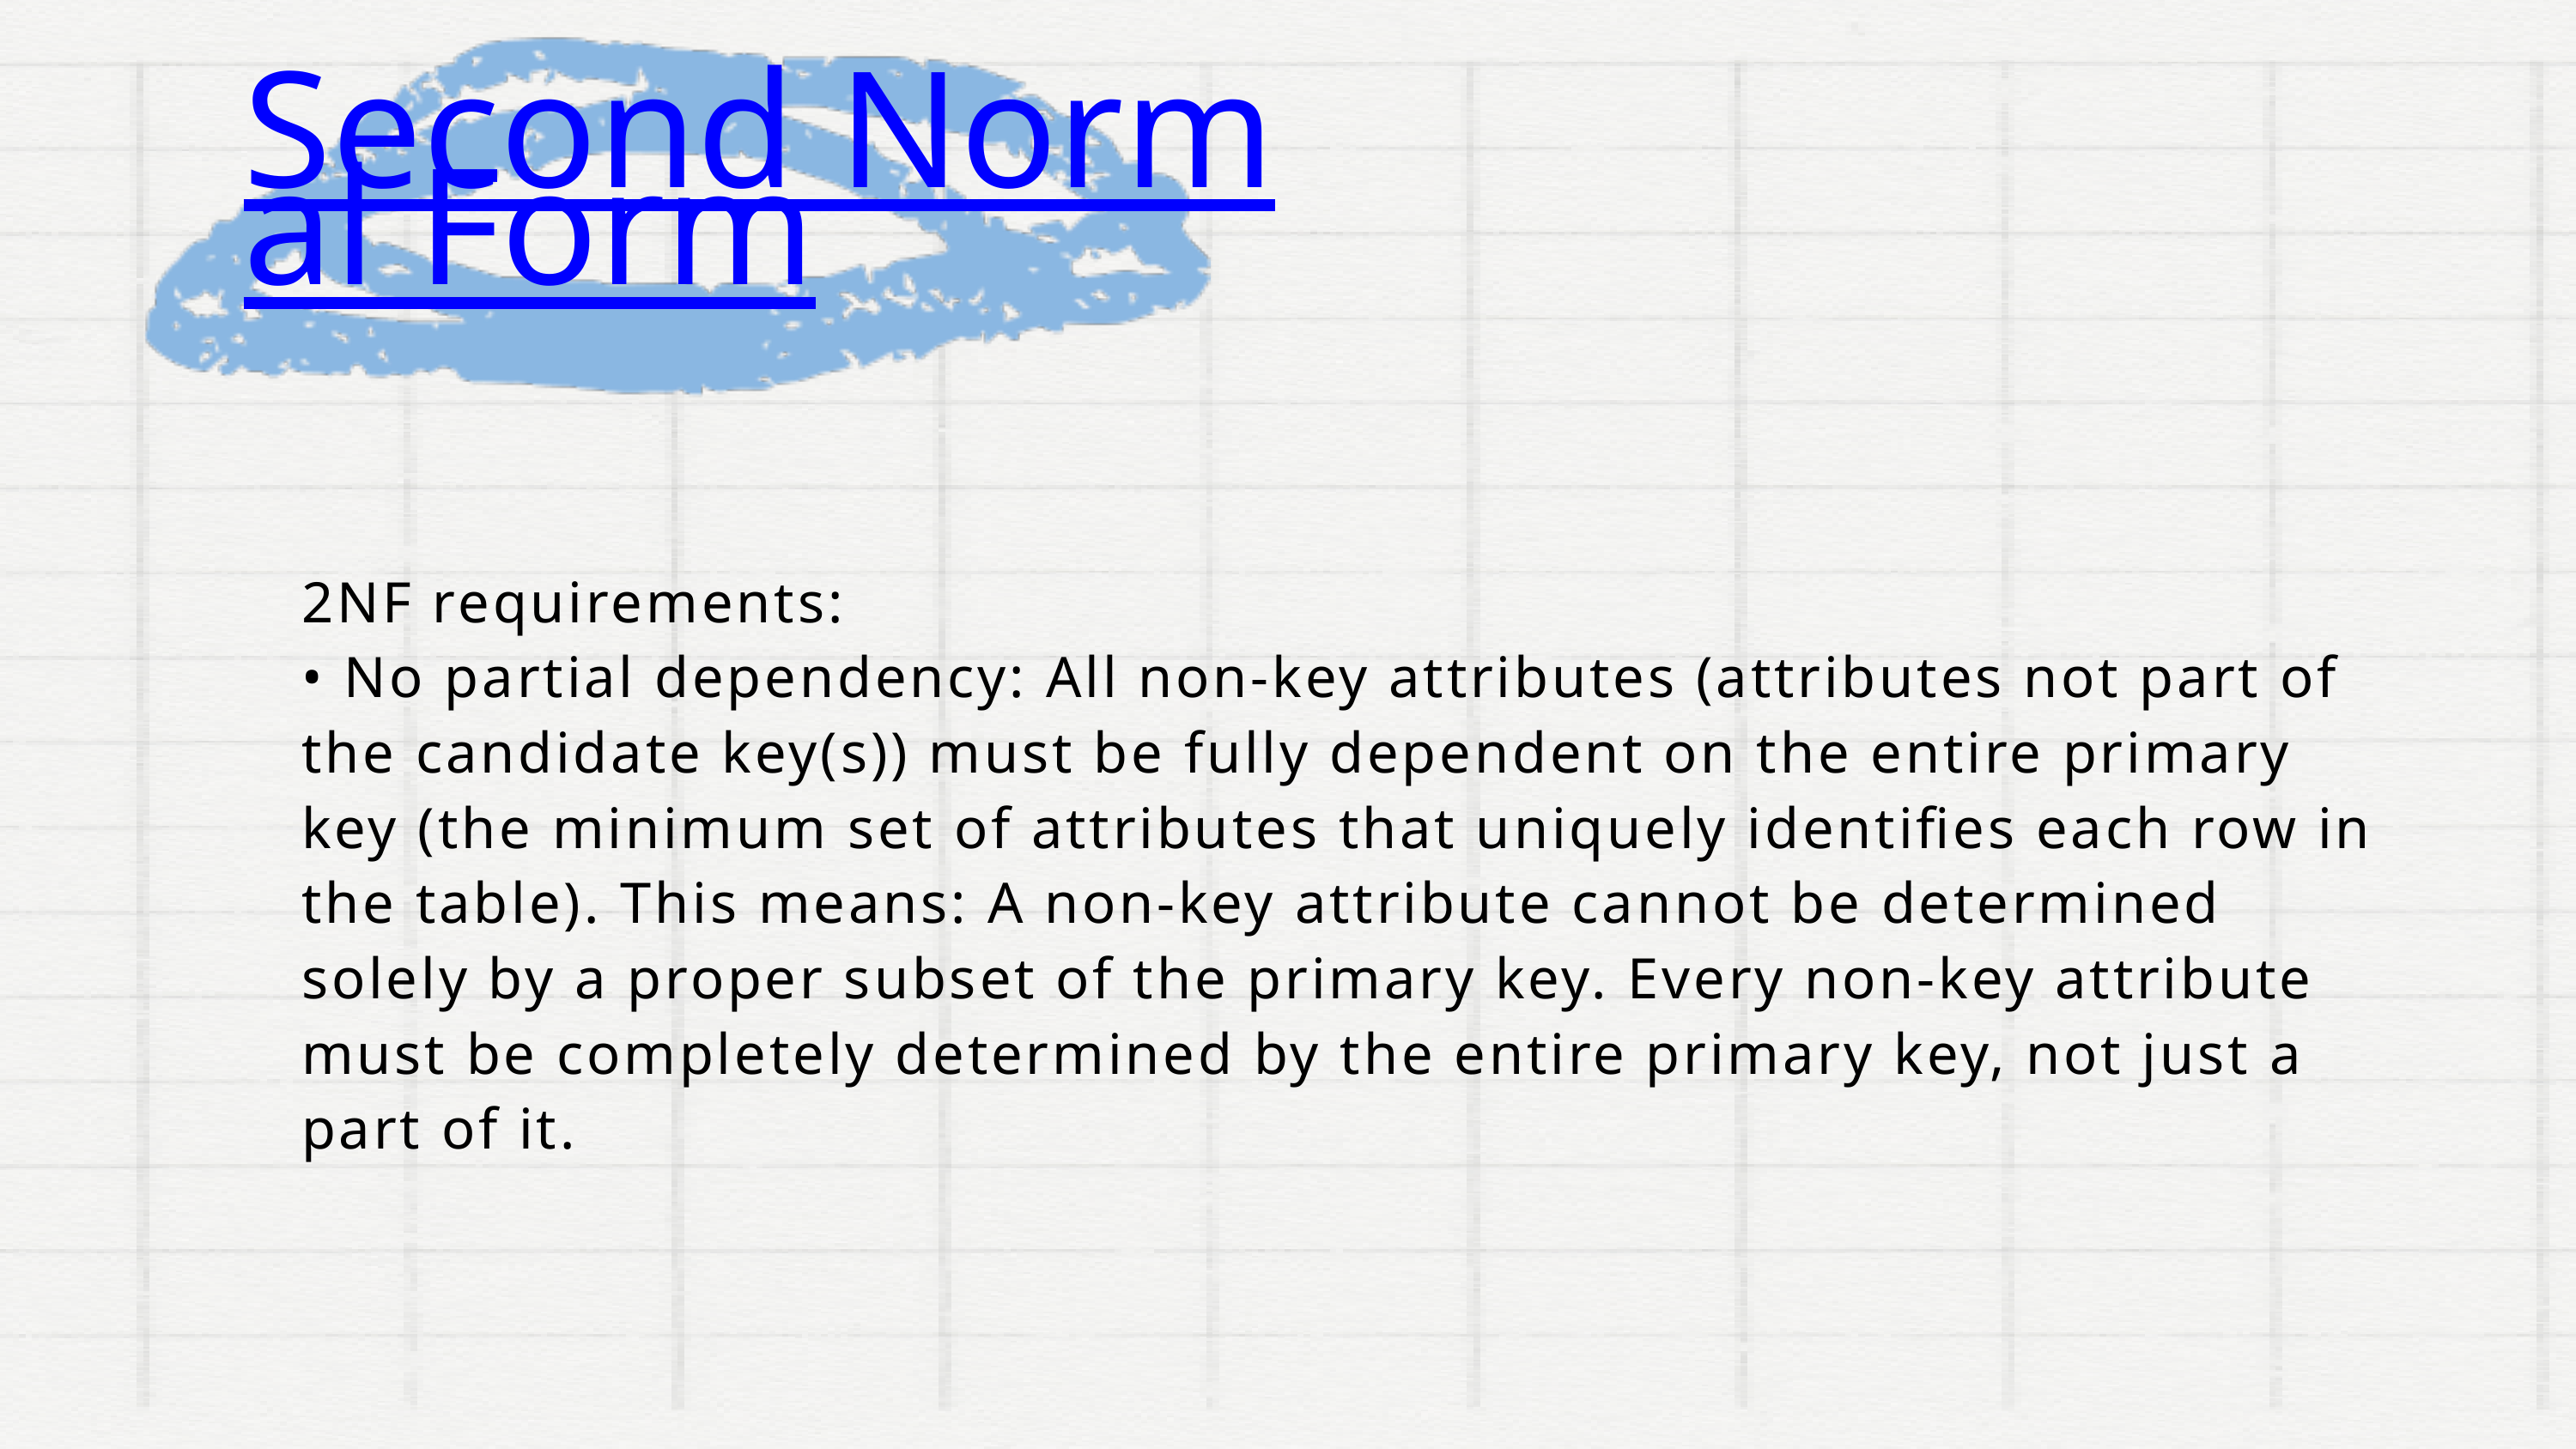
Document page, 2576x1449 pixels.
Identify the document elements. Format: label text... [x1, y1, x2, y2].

text_box Second Normal Form [243, 89, 1350, 402]
text_box [0, 0, 2576, 1449]
text_box 2NF requirements: • No partial dependency: All non-key attributes (attributes not part of the candidate key(s)) must be fully dependent on the entire primary key (the minimum set of attributes that uniquely identifies each row in the table). This means: A non-key attribute cannot be determined solely by a proper subset of the primary key. Every non-key attribute must be completely determined by the entire primary key, not just a part of it. [301, 558, 2397, 1161]
text_box [144, 36, 1212, 401]
